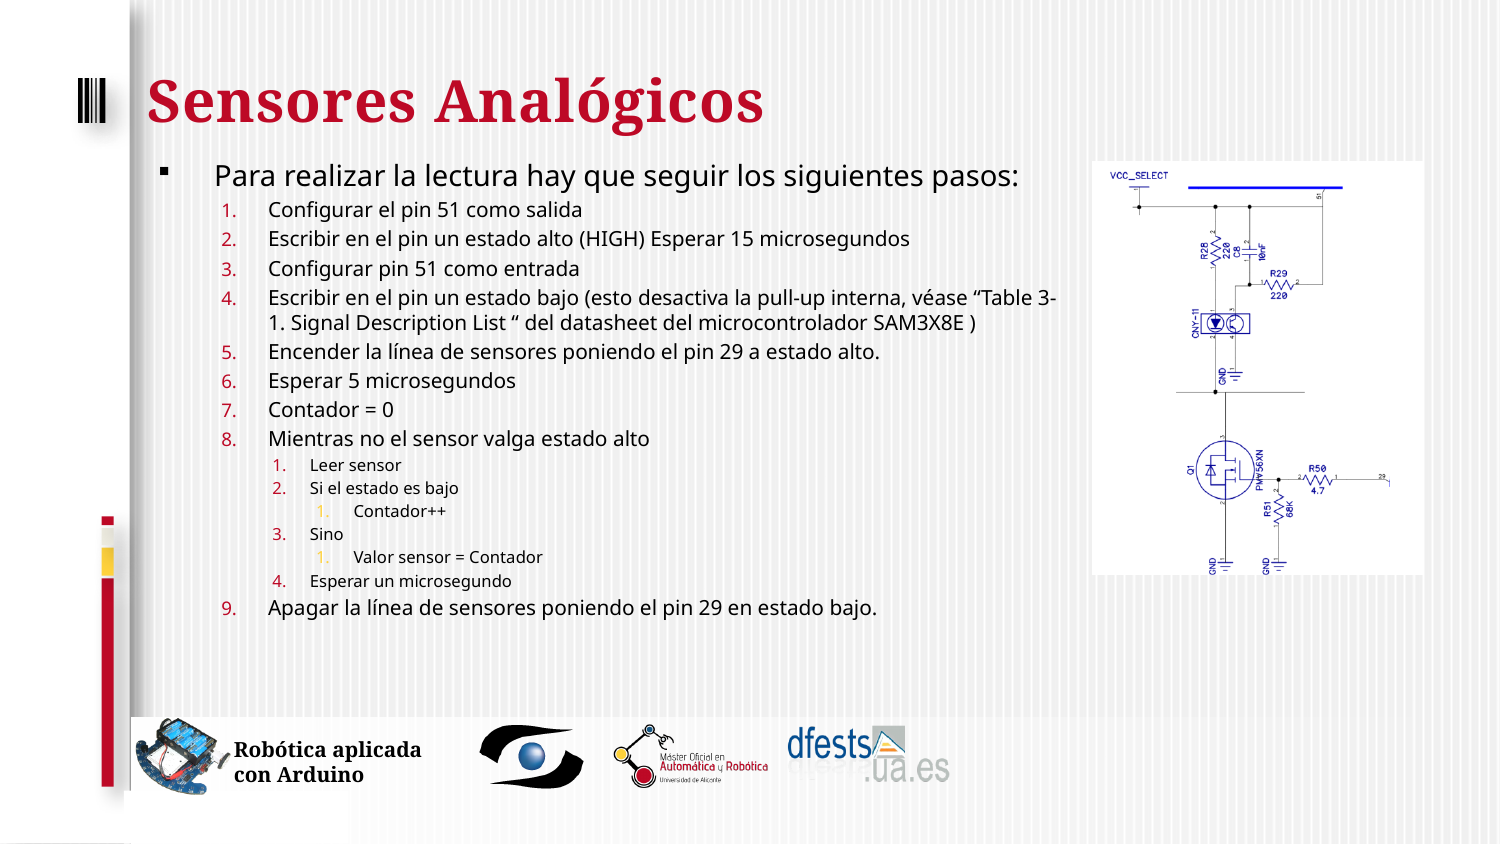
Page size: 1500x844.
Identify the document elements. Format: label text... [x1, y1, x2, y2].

picture [469, 723, 774, 802]
title Sensores Analógicos [132, 56, 1081, 151]
picture [785, 724, 951, 784]
list Para realizar la lectura hay que seguir los siguientes pasos: Configurar el pin 51 como salida Escribir en el pin un estado alto (HIGH) Esperar 15 microsegundos Configurar pin 51 como entrada Escribir en el pin un estado bajo (esto desactiva la pull-up interna, véase “Table 3-1. Signal Description List “ del datasheet del microcontrolador SAM3X8E ) Encender la línea de sensores poniendo el pin 29 a estado alto. Esperar 5 microsegundos Contador = 0 Mientras no el sensor valga estado alto Leer sensor Si el estado es bajo Contador++ Sino Valor sensor = Contador Esperar un microsegundo Apagar la línea de sensores poniendo el pin 29 en estado bajo. [131, 150, 1081, 723]
picture [135, 723, 231, 795]
picture [1092, 161, 1424, 575]
